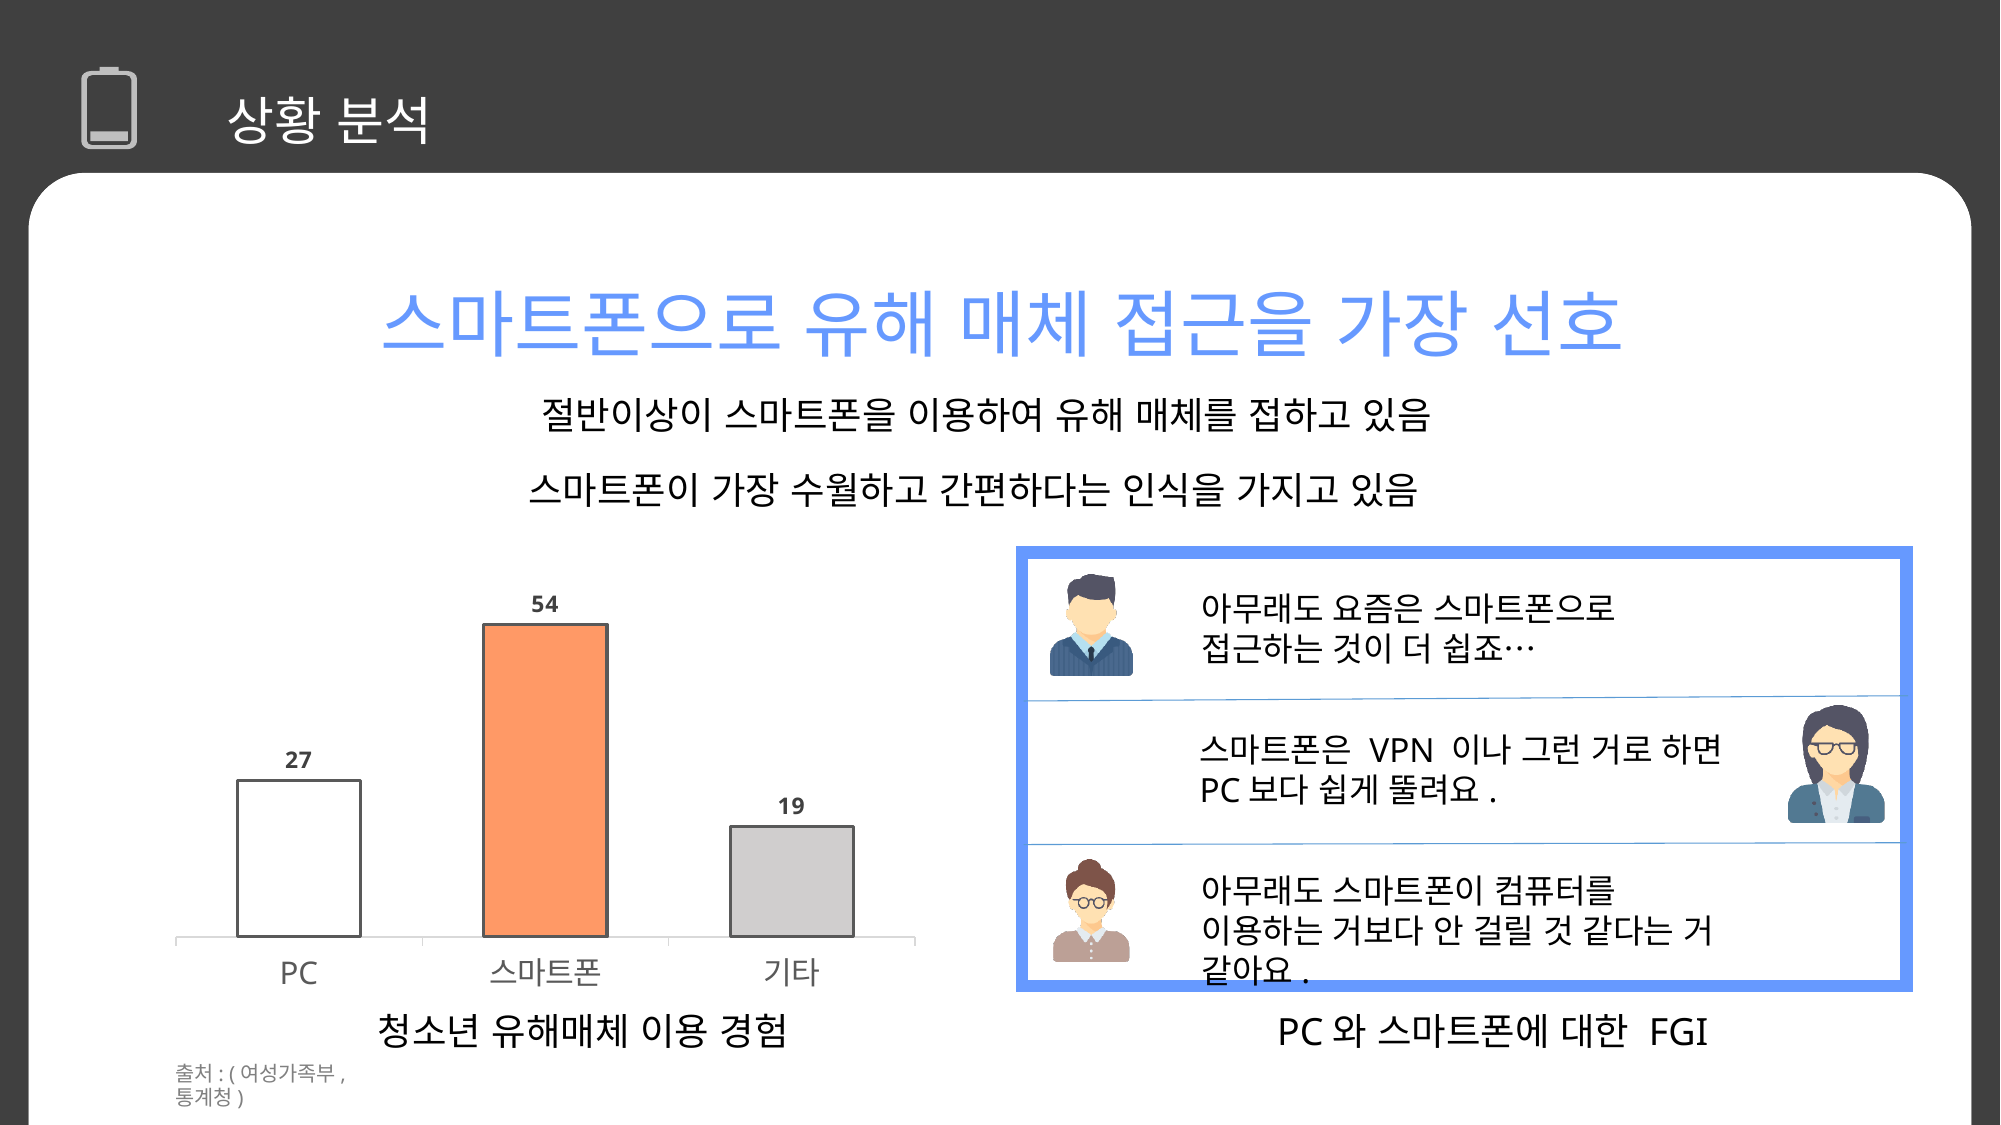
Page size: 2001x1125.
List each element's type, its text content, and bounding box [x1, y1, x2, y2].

text_box [1021, 551, 1908, 987]
text_box 상황 분석 [136, 81, 770, 159]
text_box 출처: (여성가족부, 통계청) [160, 1052, 423, 1118]
text_box 스마트폰이 가장 수월하고 간편하다는 인식을 가지고 있음 [513, 459, 1643, 520]
picture [1039, 859, 1142, 962]
text_box 아무래도 요즘은 스마트폰으로 접근하는 것이 더 쉽죠… [1186, 581, 1761, 676]
text_box 스마트폰으로 유해 매체 접근을 가장 선호 [365, 271, 1759, 374]
picture [1039, 574, 1142, 676]
text_box [0, 0, 2000, 1125]
text_box 스마트폰은 VPN 이나 그런 거로 하면 PC보다 쉽게 뚤려요. [1184, 721, 1759, 817]
text_box PC와 스마트폰에 대한 FGI [1262, 1000, 1865, 1061]
picture [1777, 705, 1895, 824]
text_box 청소년 유해매체 이용 경험 [363, 1000, 966, 1061]
text_box 절반이상이 스마트폰을 이용하여 유해 매체를 접하고 있음 [526, 384, 1656, 445]
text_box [81, 66, 137, 150]
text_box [1023, 695, 1908, 702]
chart [160, 581, 931, 1003]
text_box 아무래도 스마트폰이 컴퓨터를 이용하는 거보다 안 걸릴 것 같다는 거 같아요. [1186, 863, 1761, 998]
